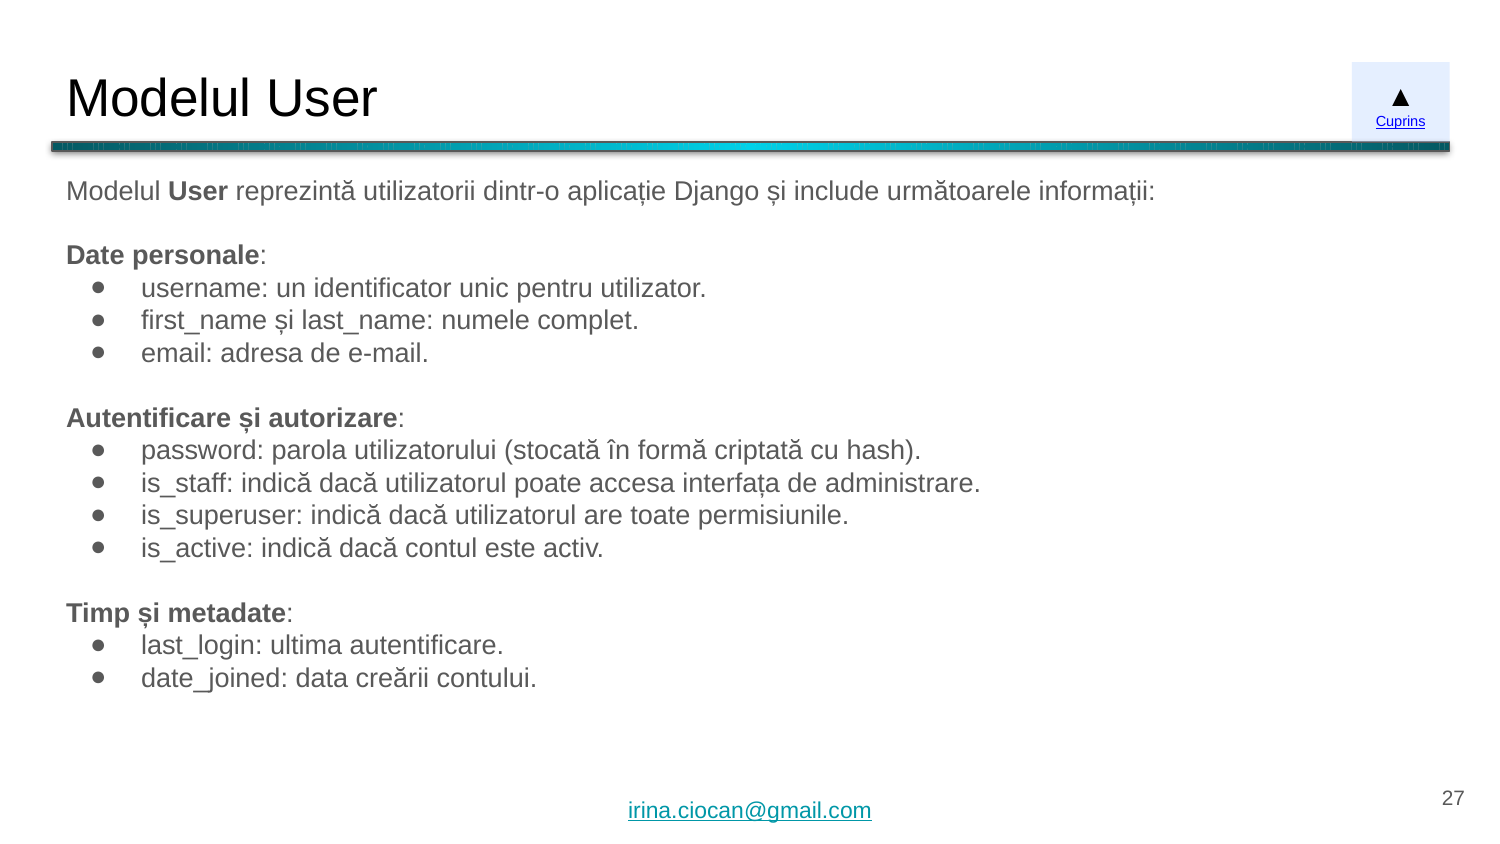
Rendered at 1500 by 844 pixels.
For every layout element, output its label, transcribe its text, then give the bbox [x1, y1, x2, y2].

text_box irina.ciocan@gmail.com [613, 795, 889, 837]
text_box ▲ Cuprins [1351, 62, 1450, 142]
title Modelul User [51, 48, 1449, 139]
text_box Modelul User reprezintă utilizatorii dintr-o aplicație Django și include următoarele informații: Date personale: username: un identificator unic pentru utilizator. first_name și last_name: numele complet. email: adresa de e-mail. Autentificare și autorizare: password: parola utilizatorului (stocată în formă criptată cu hash). is_staff: indică dacă utilizatorul poate accesa interfața de administrare. is_superuser: indică dacă utilizatorul are toate permisiunile. is_active: indică dacă contul este activ. Timp și metadate: last_login: ultima autentificare. date_joined: data creării contului. [51, 157, 1449, 726]
text_box [51, 141, 1450, 151]
slide_number ‹#› [1389, 764, 1480, 830]
